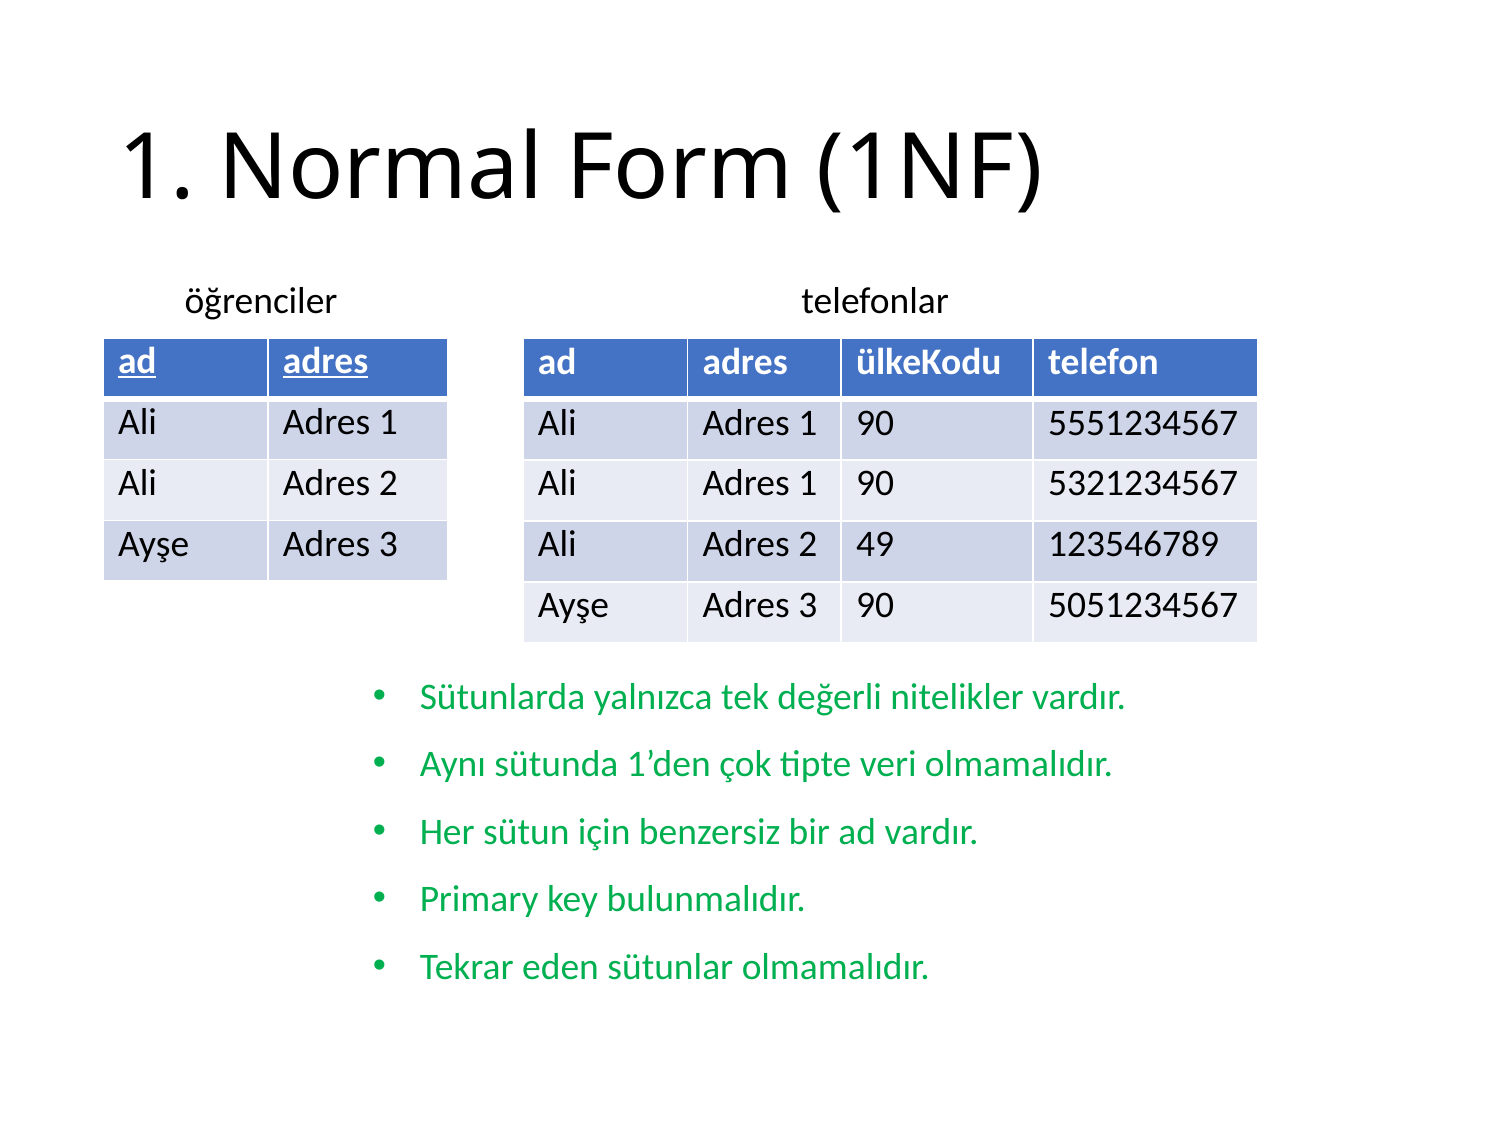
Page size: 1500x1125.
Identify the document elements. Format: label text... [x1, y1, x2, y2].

table_cell Adres 1 [688, 461, 840, 520]
table_cell 90 [842, 461, 1032, 520]
table_cell Ayşe [524, 583, 687, 642]
text_box öğrenciler [169, 268, 353, 328]
table_header adres [269, 339, 447, 396]
table_cell Ali [104, 460, 267, 520]
table_cell 90 [842, 402, 1032, 459]
table_header adres [688, 339, 840, 396]
table_cell Adres 1 [269, 402, 447, 459]
table_cell Adres 2 [688, 522, 840, 581]
table_cell 123546789 [1034, 522, 1257, 581]
table_cell 5051234567 [1034, 583, 1257, 642]
table_cell Adres 2 [269, 460, 447, 520]
text_box telefonlar [786, 268, 964, 328]
table_cell Ali [104, 402, 267, 459]
table_header ülkeKodu [842, 339, 1032, 396]
table_header ad [104, 339, 267, 396]
table_cell Ayşe [104, 521, 267, 580]
text_box Sütunlarda yalnızca tek değerli nitelikler vardır. Aynı sütunda 1’den çok tipte veri olmamalıdır. Her sütun için benzersiz bir ad vardır. Primary key bulunmalıdır. Tekrar eden sütunlar olmamalıdır. [358, 641, 1142, 995]
table_header ad [524, 339, 687, 396]
table_cell 49 [842, 522, 1032, 581]
table_cell Ali [524, 461, 687, 520]
table_cell Adres 3 [688, 583, 840, 642]
table_cell Adres 1 [688, 402, 840, 459]
table_cell Adres 3 [269, 521, 447, 580]
table_cell Ali [524, 402, 687, 459]
table_cell 5551234567 [1034, 402, 1257, 459]
table_header telefon [1034, 339, 1257, 396]
table_cell 90 [842, 583, 1032, 642]
table_cell Ali [524, 522, 687, 581]
title 1. Normal Form (1NF) [103, 59, 1397, 278]
table_cell 5321234567 [1034, 461, 1257, 520]
